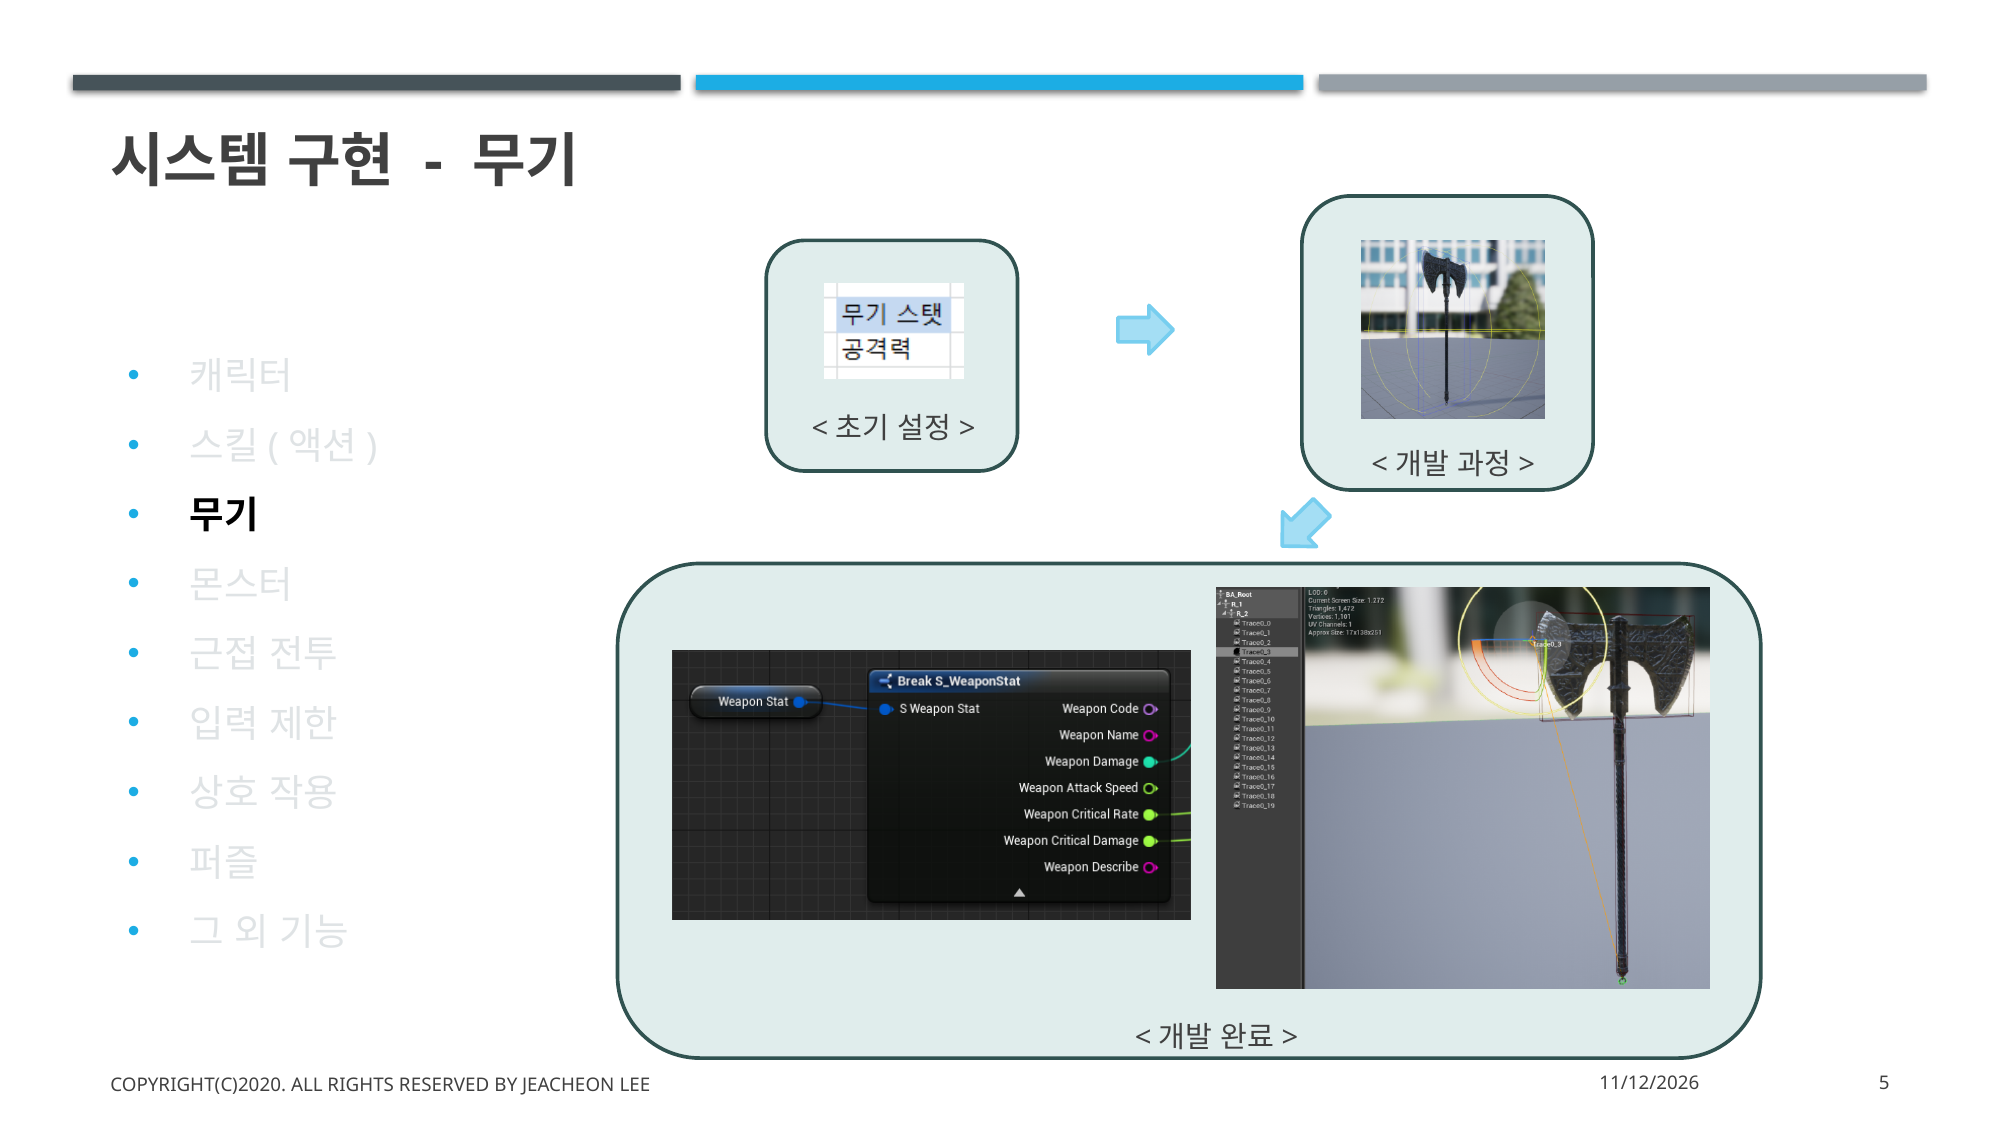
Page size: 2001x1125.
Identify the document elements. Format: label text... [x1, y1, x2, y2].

list 캐릭터 스킬(액션) 무기 몬스터 근접 전투 입력 제한 상호 작용 퍼즐 그 외 기능 [112, 274, 615, 1027]
text_box [1280, 497, 1332, 549]
title 시스템 구현 - 무기 [95, 115, 1905, 201]
picture [671, 650, 1191, 920]
text_box [615, 561, 1763, 1053]
text_box [1116, 303, 1175, 356]
picture [1361, 239, 1546, 420]
footer Copyright(c)2020. All rights reserved by JeaCheon LEE [95, 1053, 1230, 1114]
picture [823, 282, 964, 380]
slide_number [1247, 1053, 1715, 1114]
text_box <개발 완료> [1065, 988, 1368, 1081]
text_box [764, 238, 1020, 378]
text_box [1300, 201, 1595, 452]
picture [1216, 587, 1711, 990]
text_box <개발 과정> [1301, 415, 1605, 508]
text_box <초기 설정> [742, 378, 1045, 471]
slide_number 5 [1732, 1053, 1905, 1114]
